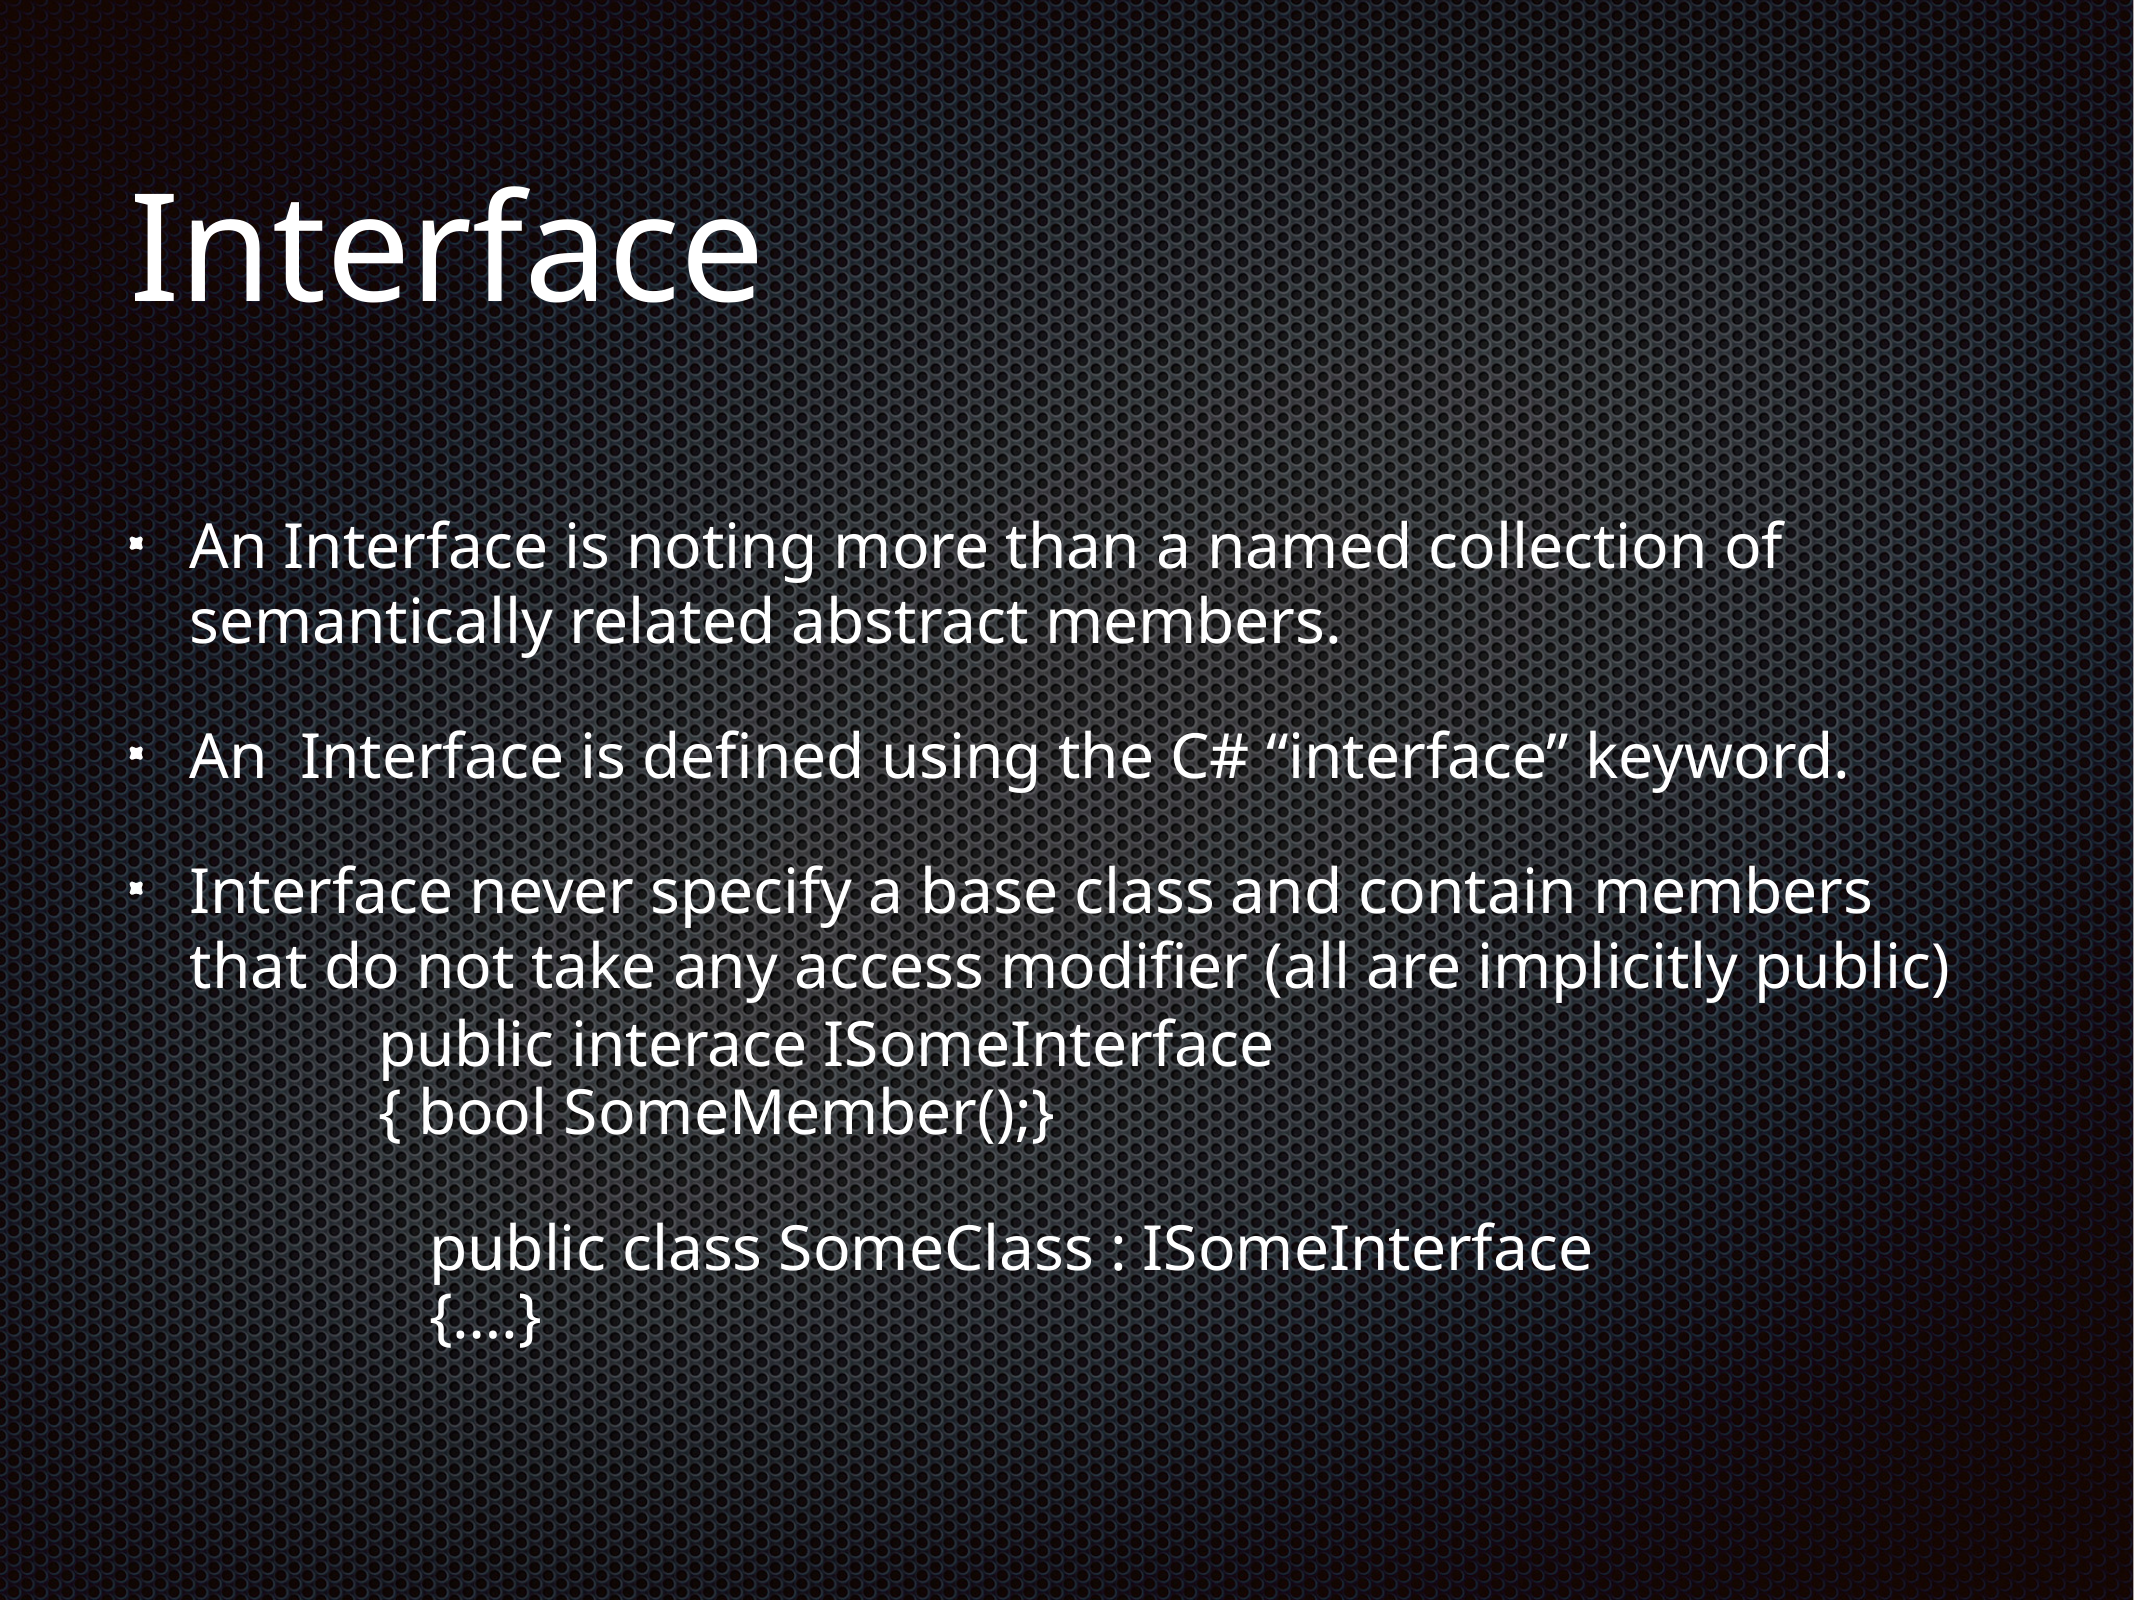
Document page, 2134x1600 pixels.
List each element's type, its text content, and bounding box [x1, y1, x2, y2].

picture [0, 0, 2134, 1600]
list An Interface is noting more than a named collection of semantically related abstract members. An Interface is defined using the C# “interface” keyword. Interface never specify a base class and contain members that do not take any access modifier (all are implicitly public) public interace ISomeInterface { bool SomeMember();} public class SomeClass : ISomeInterface {….} [128, 453, 2005, 1393]
title Interface [128, 41, 2005, 443]
